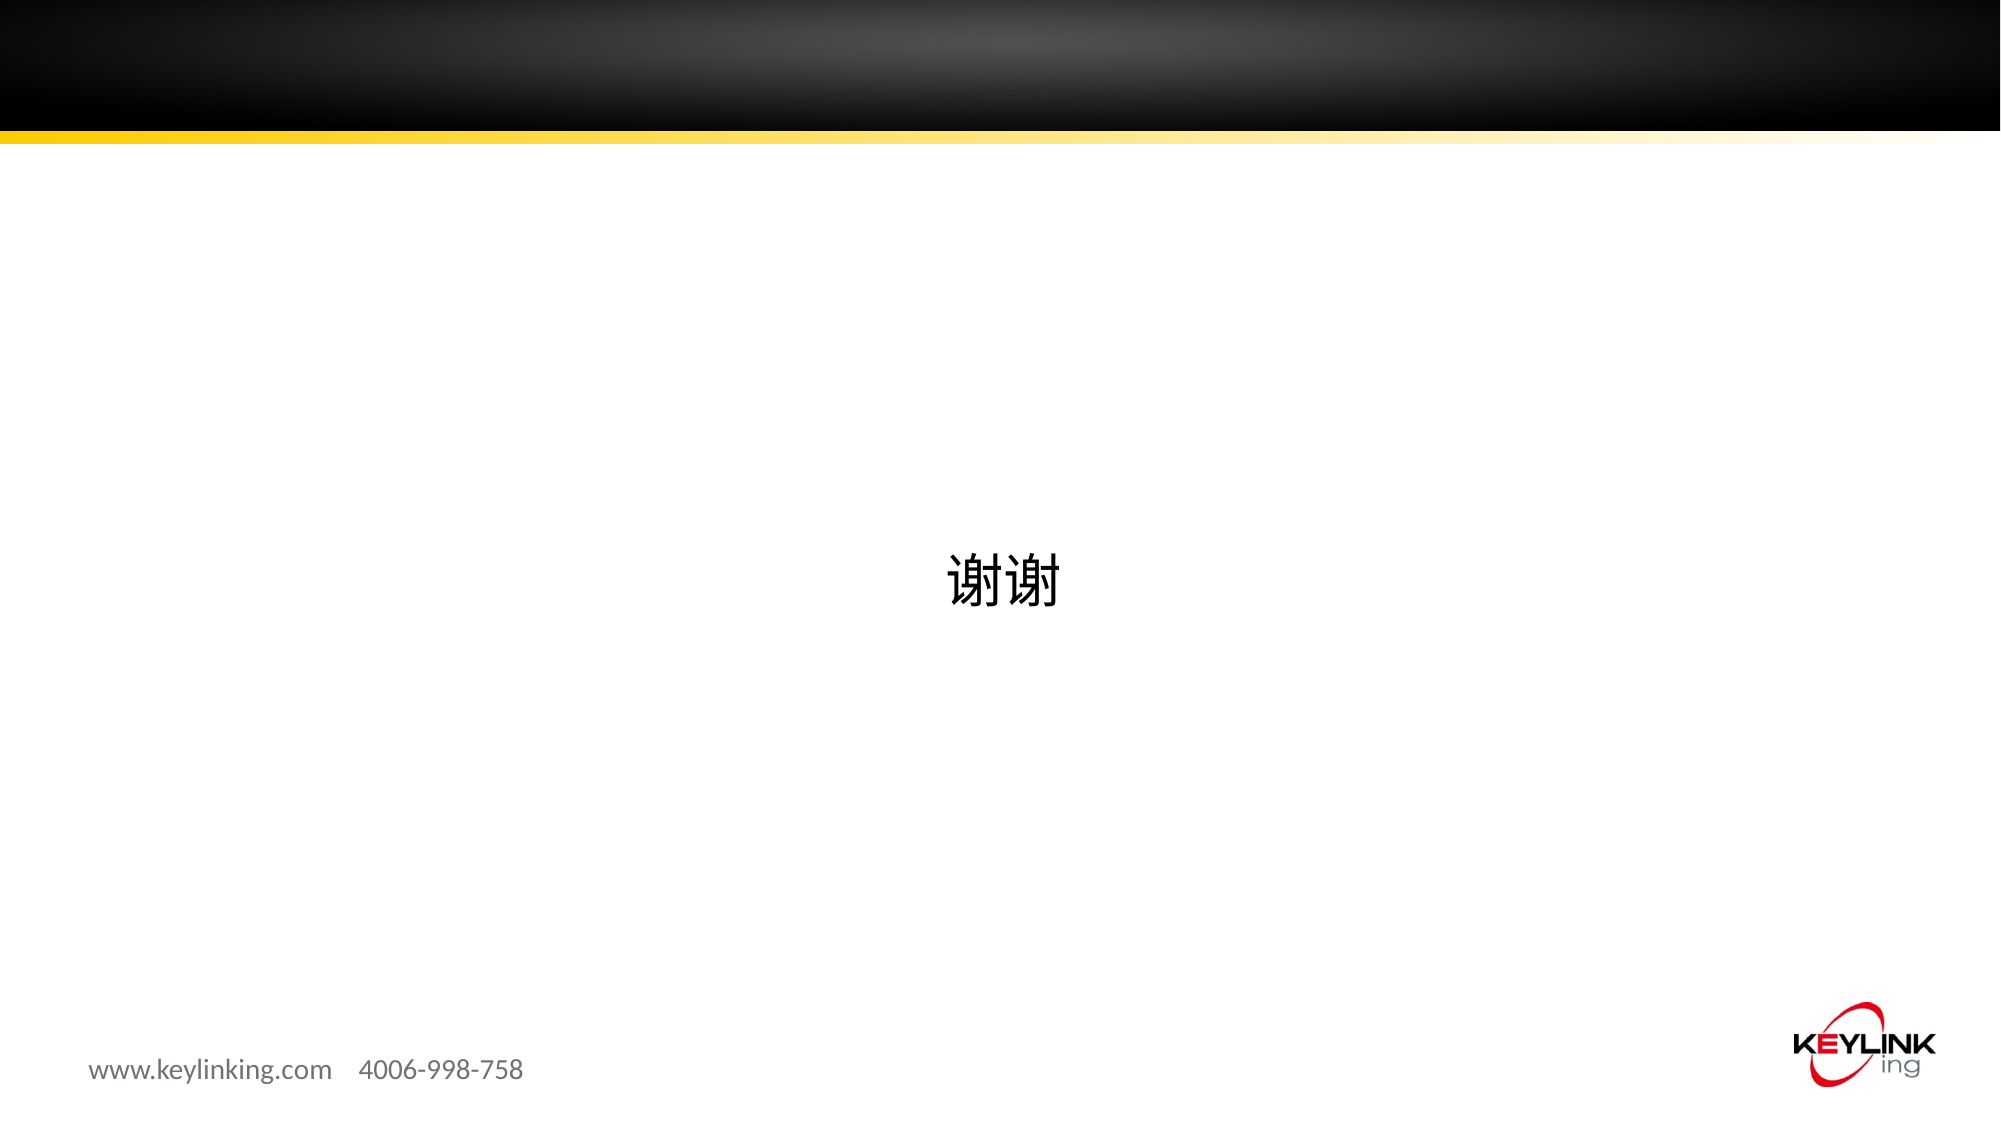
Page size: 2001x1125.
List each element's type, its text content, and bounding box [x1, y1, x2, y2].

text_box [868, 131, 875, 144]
title [281, 131, 285, 144]
picture [0, 0, 2001, 131]
text_box 谢谢 [930, 537, 1077, 622]
text_box [516, 131, 521, 144]
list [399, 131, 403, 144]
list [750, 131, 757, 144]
picture [1794, 1002, 1936, 1087]
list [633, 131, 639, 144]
